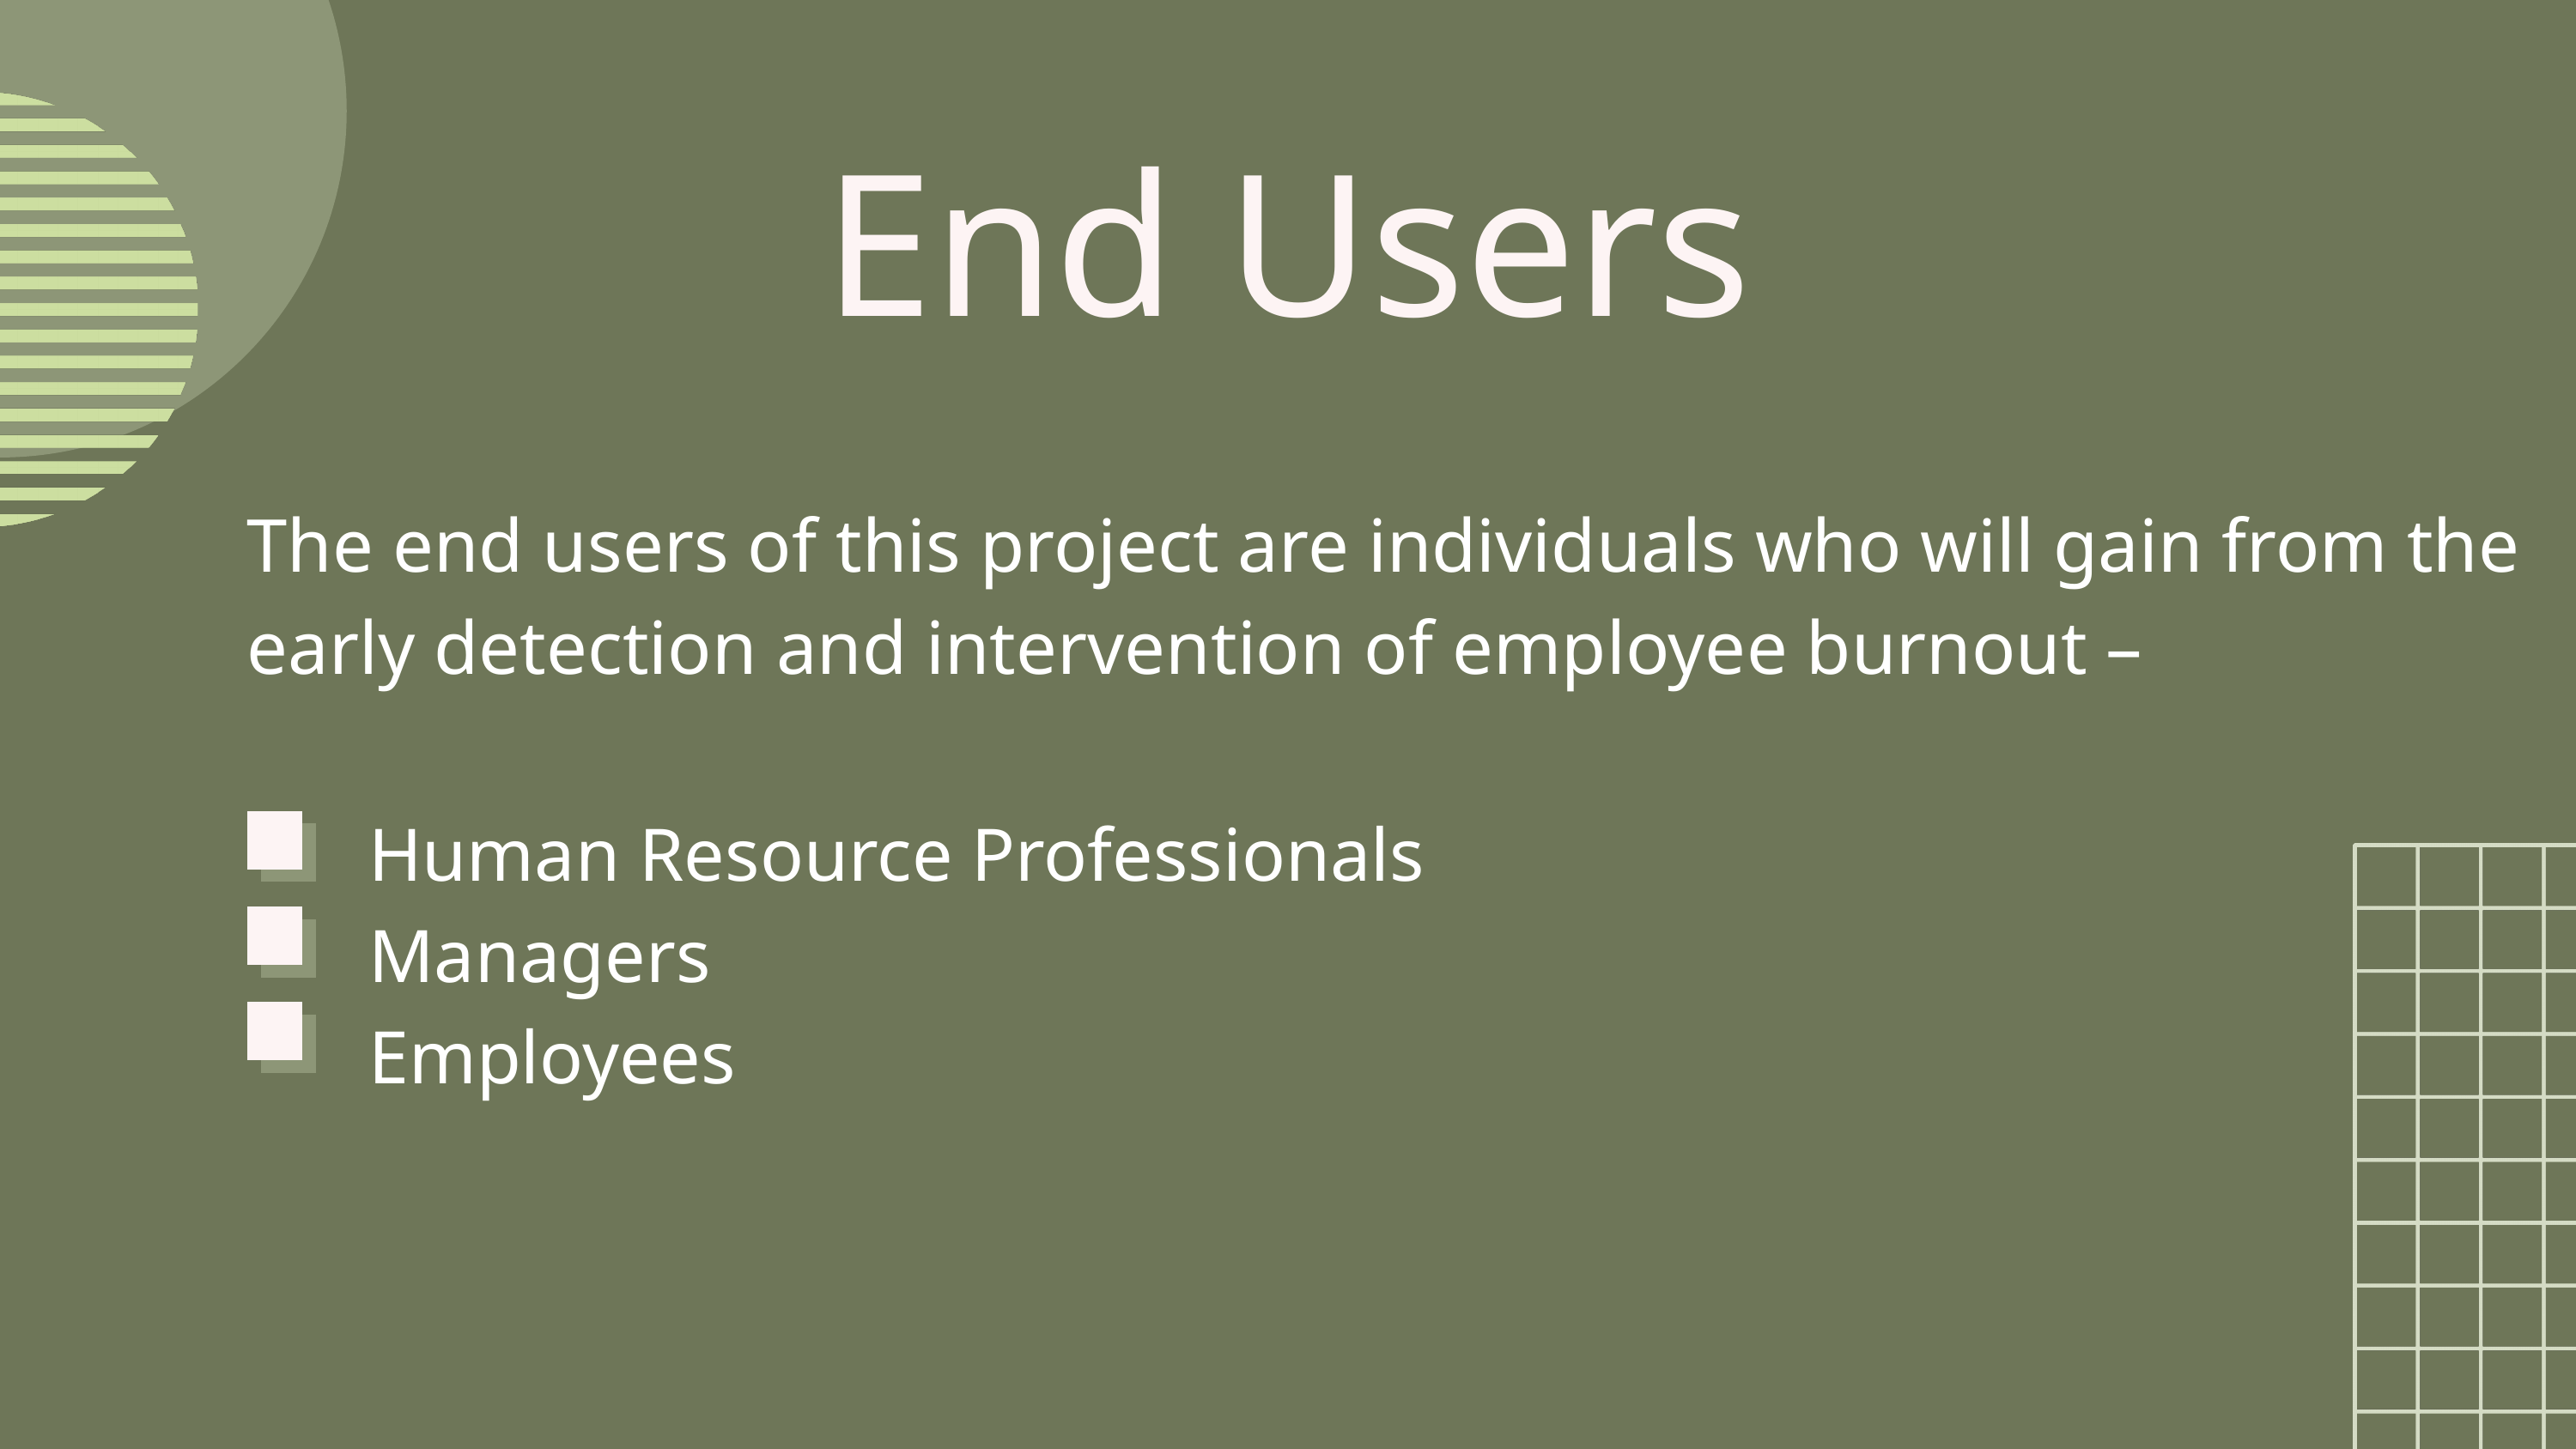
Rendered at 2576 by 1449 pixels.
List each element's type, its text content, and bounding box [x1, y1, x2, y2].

text_box Human Resource Professionals Managers Employees [368, 794, 2576, 1200]
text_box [0, 0, 347, 458]
text_box [2353, 843, 2576, 1449]
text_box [246, 1002, 317, 1074]
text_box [246, 906, 317, 978]
text_box The end users of this project are individuals who will gain from the early detection and intervention of employee burnout – [247, 484, 2534, 689]
text_box End Users [351, 80, 2270, 356]
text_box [246, 810, 317, 882]
text_box [0, 464, 198, 527]
